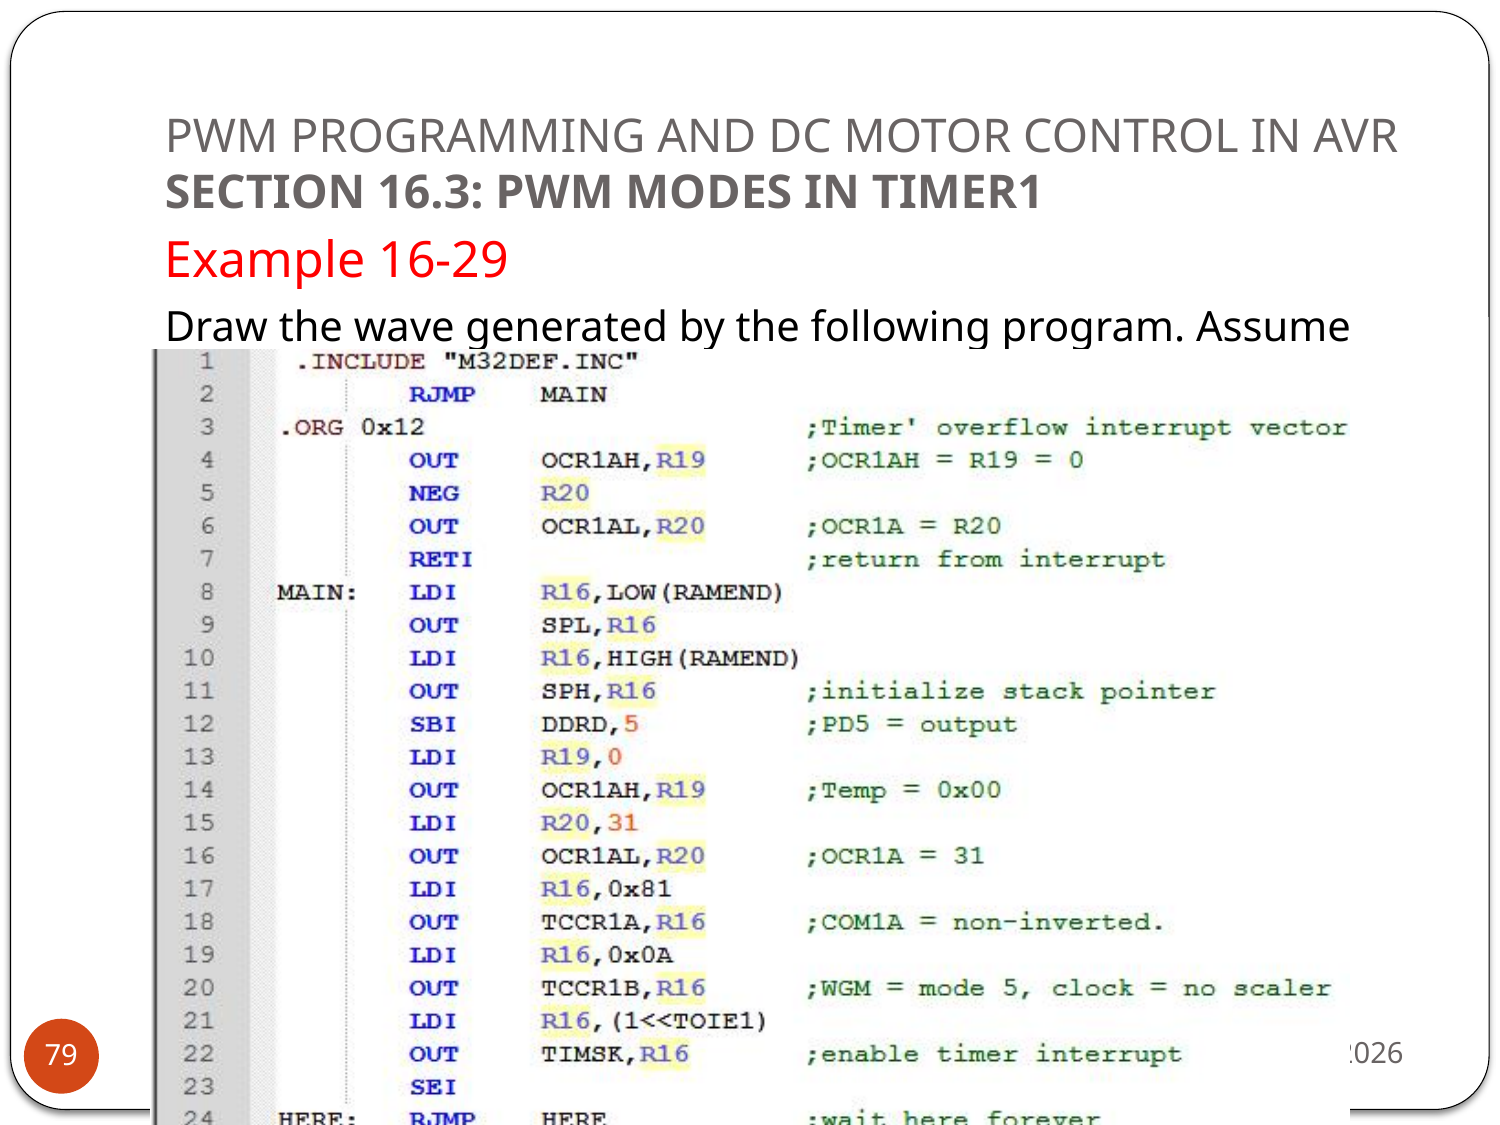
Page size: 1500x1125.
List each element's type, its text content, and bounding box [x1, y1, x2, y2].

picture [149, 349, 1351, 1125]
slide_number 79 [23, 1018, 99, 1094]
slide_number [1355, 1015, 1419, 1094]
title PWM PROGRAMMING AND DC MOTOR CONTROL IN AVR SECTION 16.3: PWM MODES IN TIMER1 [150, 45, 1425, 219]
list Example 16-29 Draw the wave generated by the following program. Assume XTAL = 1 MHz. [150, 219, 1425, 979]
